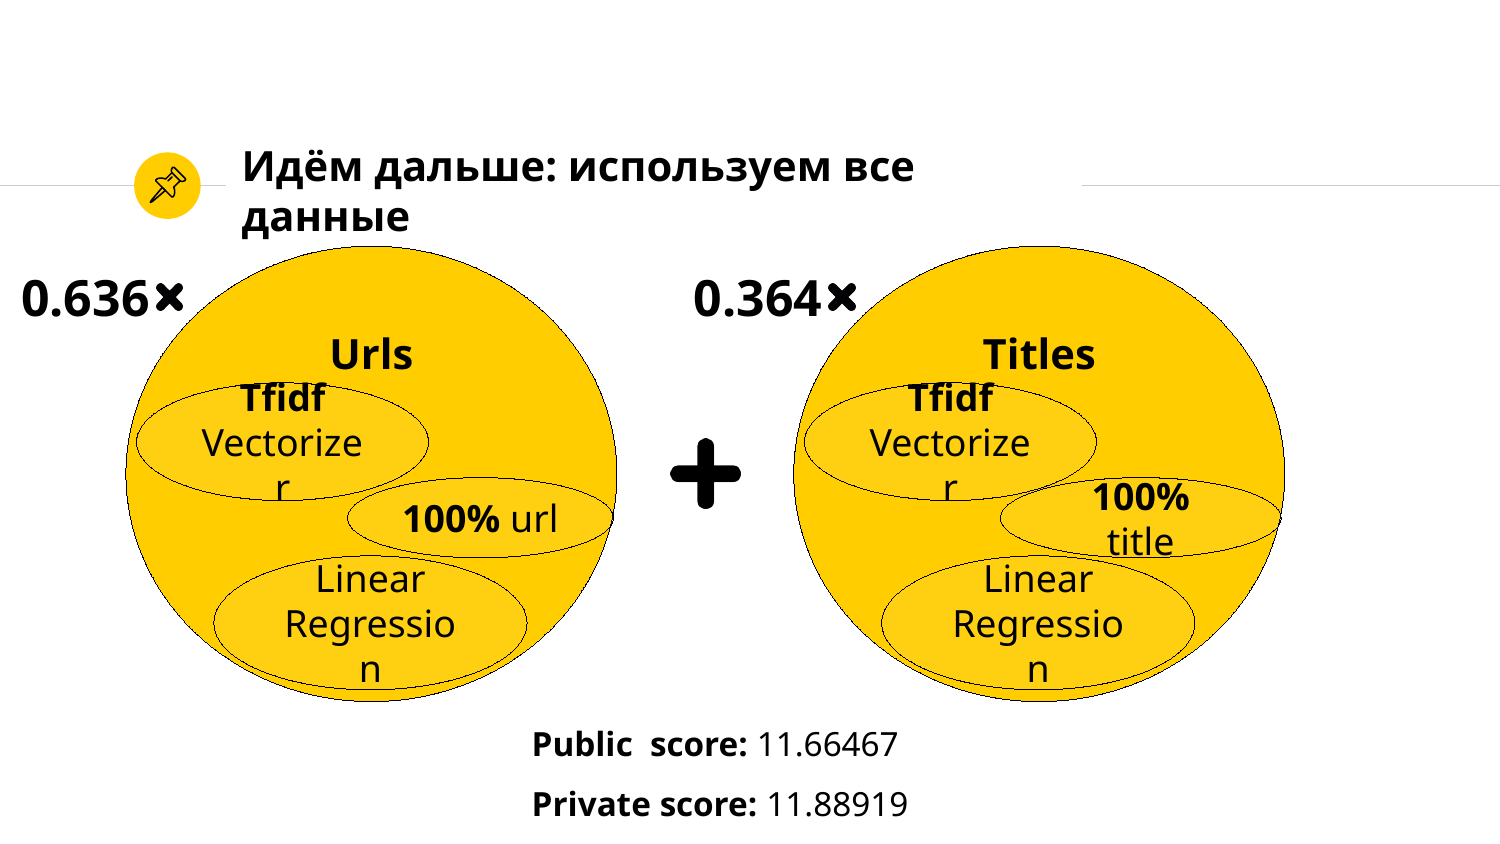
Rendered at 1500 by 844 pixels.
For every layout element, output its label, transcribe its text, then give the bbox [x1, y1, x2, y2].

picture [670, 438, 741, 509]
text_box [150, 166, 186, 203]
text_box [793, 245, 1285, 702]
text_box Public score: 11.66467 Private score: 11.88919 [516, 696, 947, 831]
title Идём дальше: используем все данные [226, 153, 1082, 226]
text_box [6, 259, 184, 336]
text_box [678, 259, 856, 336]
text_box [125, 245, 618, 702]
